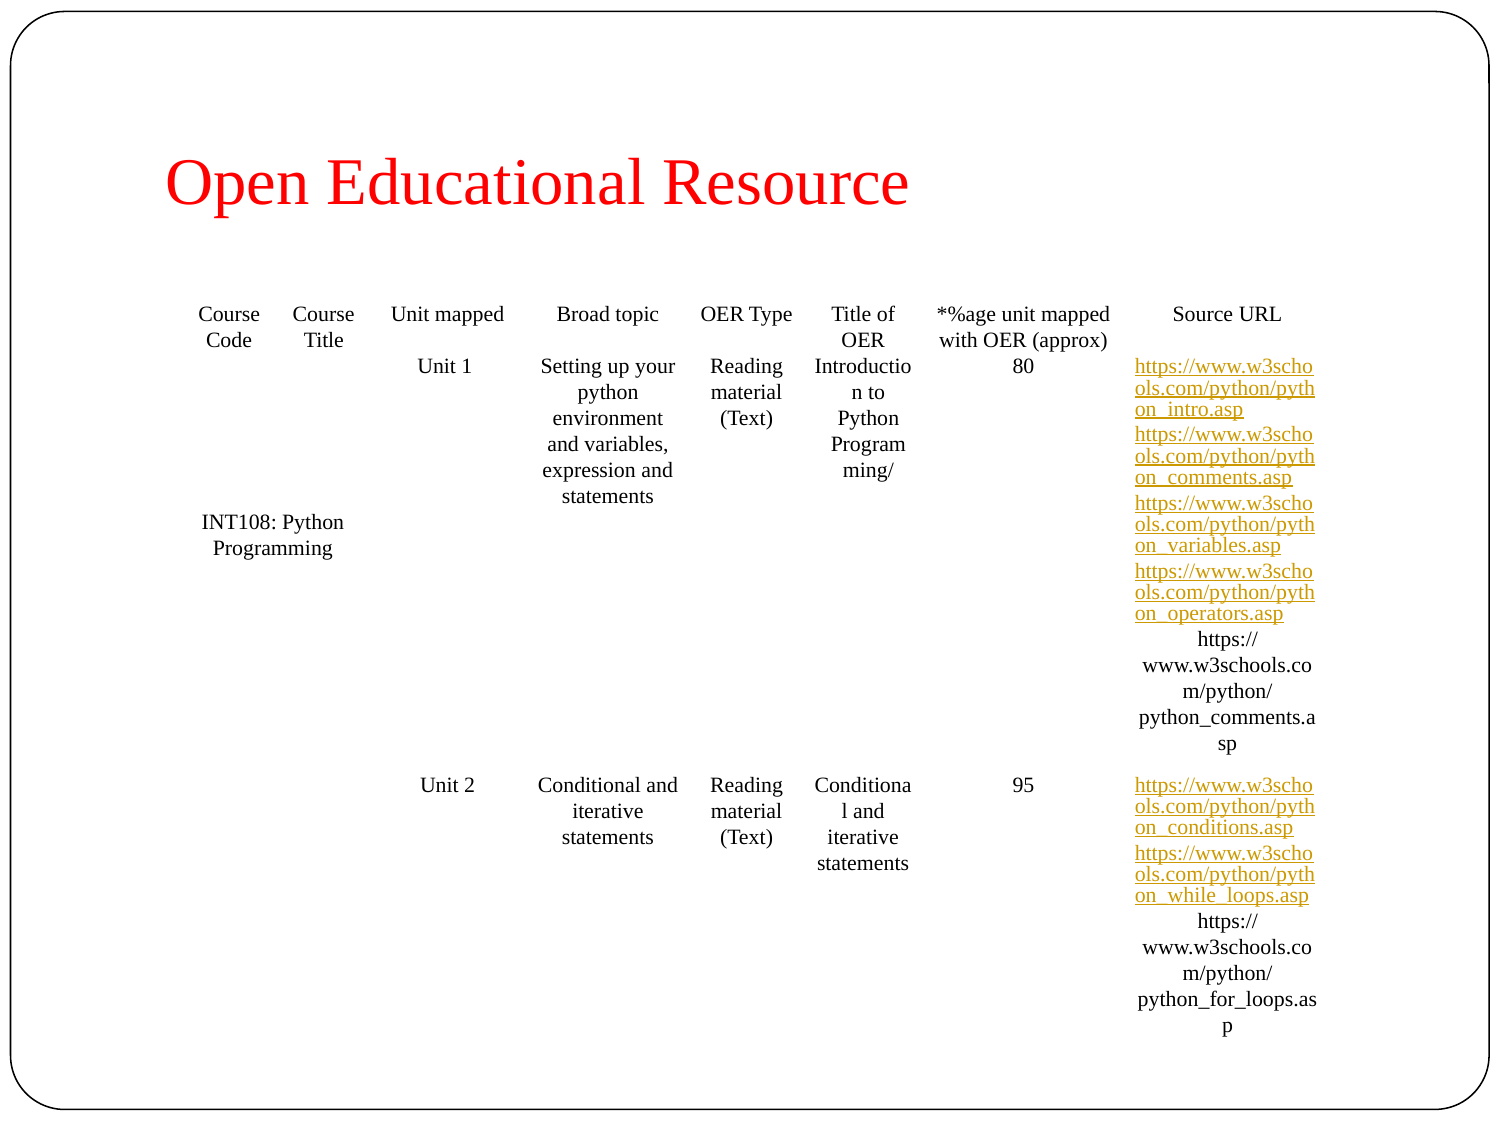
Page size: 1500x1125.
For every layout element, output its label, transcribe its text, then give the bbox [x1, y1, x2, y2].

table_header OER Type [688, 301, 805, 353]
table_cell Reading material (Text) [688, 771, 805, 1035]
table_cell Conditional and iterative statements [805, 771, 922, 1035]
table_cell Unit 2 [368, 771, 528, 1035]
table_cell Introduction to Python Programming/ [805, 353, 922, 771]
table_cell 80 [922, 353, 1126, 771]
table_header *%age unit mapped with OER (approx) [922, 301, 1126, 353]
table_cell Unit 1 [368, 353, 528, 771]
table_cell Setting up your python environment and variables, expression and statements [528, 353, 688, 771]
title Open Educational Resource [150, 45, 1425, 233]
table_header Course Title [280, 301, 368, 353]
table_header Title of OER [805, 301, 922, 353]
table_cell 95 [922, 771, 1126, 1035]
table_cell Reading material (Text) [688, 353, 805, 771]
table_header Broad topic [528, 301, 688, 353]
table_header Course Code [178, 301, 280, 353]
table_cell https://www.w3schools.com/python/python_conditions.asp https://www.w3schools.com/python/python_while_loops.asp https://www.w3schools.com/python/python_for_loops.asp [1126, 771, 1330, 1035]
table_cell Conditional and iterative statements [528, 771, 688, 1035]
table_header Source URL [1126, 301, 1330, 353]
table_cell INT108: Python Programming [178, 353, 368, 1035]
table_header Unit mapped [368, 301, 528, 353]
table_cell https://www.w3schools.com/python/python_intro.asp https://www.w3schools.com/python/python_comments.asp https://www.w3schools.com/python/python_variables.asp https://www.w3schools.com/python/python_operators.asp https://www.w3schools.com/python/python_comments.asp [1126, 353, 1330, 771]
